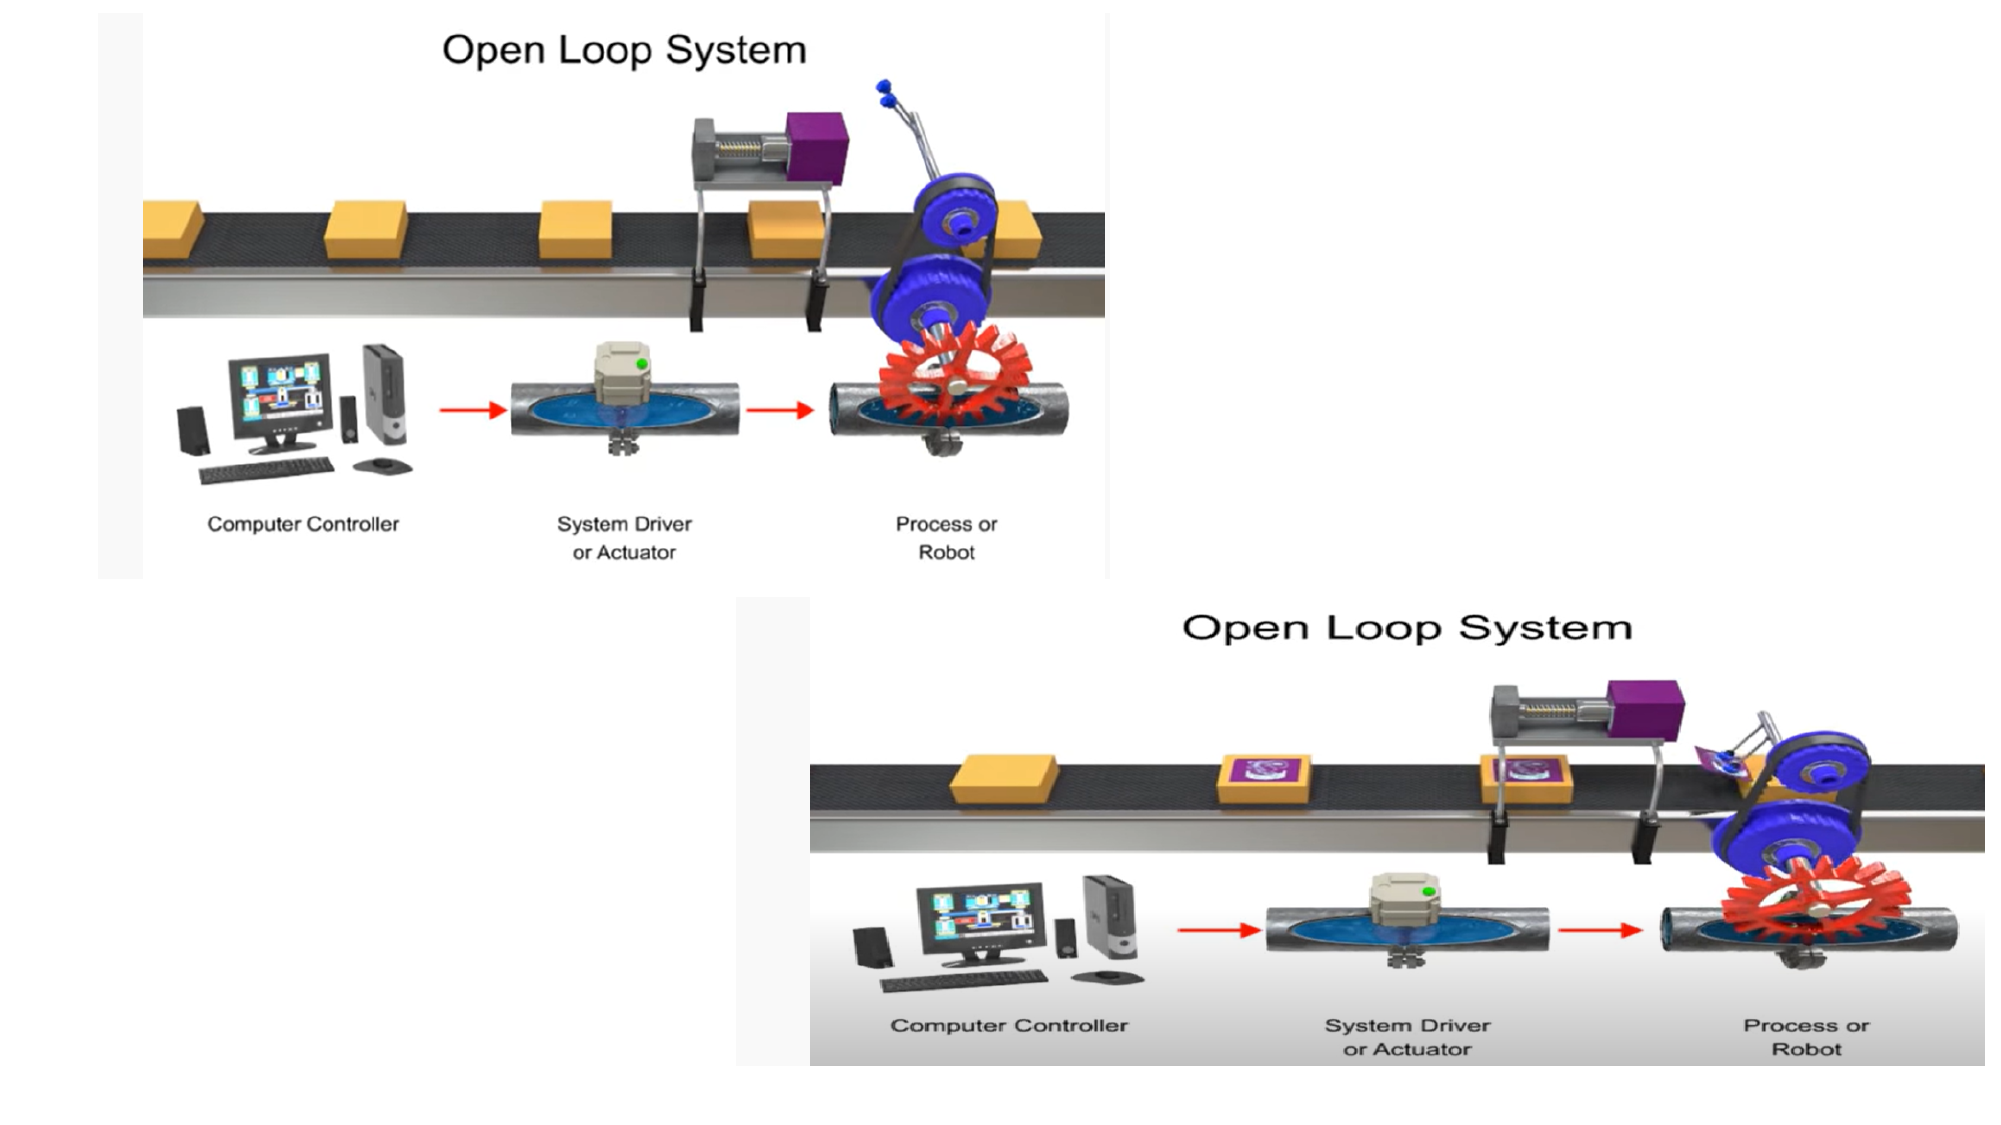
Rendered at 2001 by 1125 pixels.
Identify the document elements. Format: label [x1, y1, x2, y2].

picture [98, 13, 1110, 579]
picture [736, 597, 1985, 1066]
